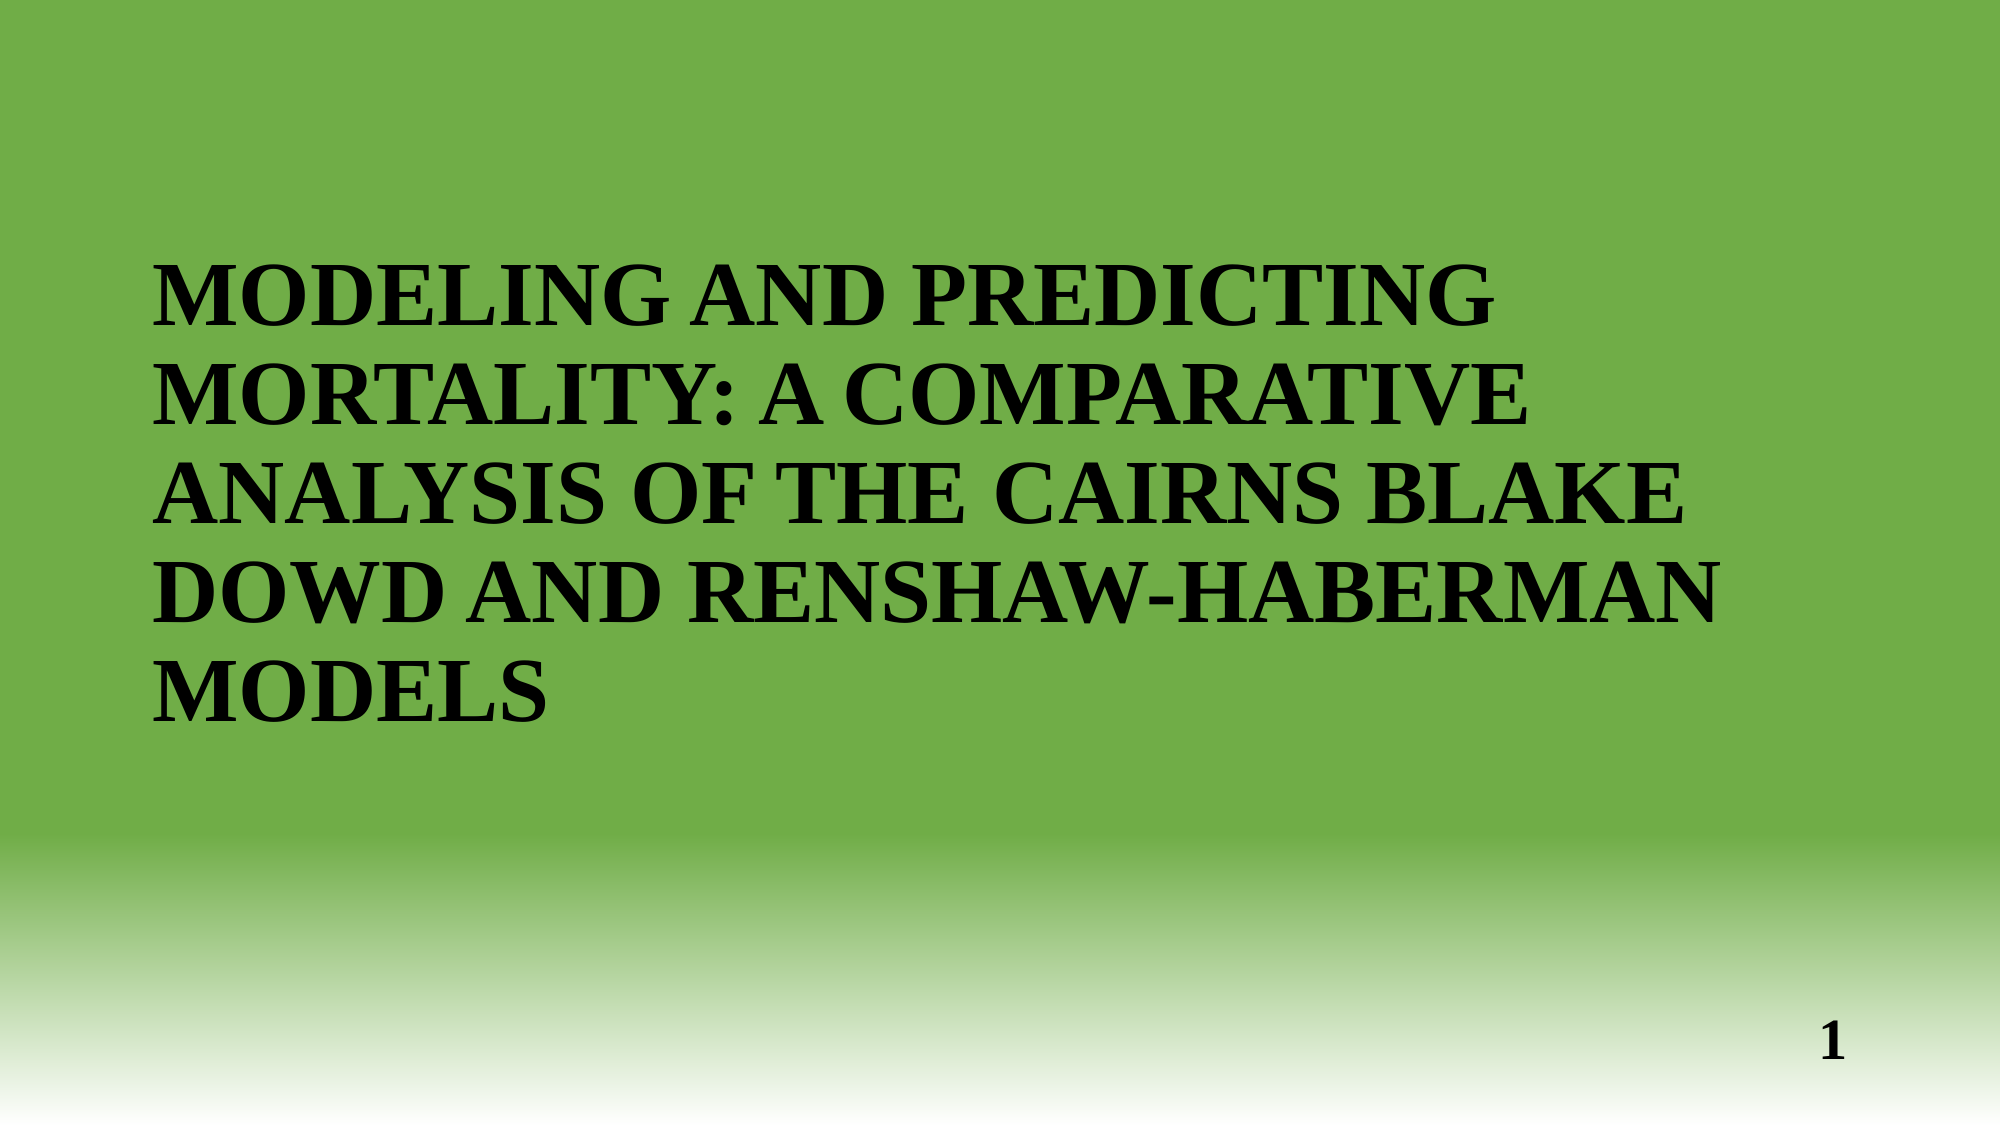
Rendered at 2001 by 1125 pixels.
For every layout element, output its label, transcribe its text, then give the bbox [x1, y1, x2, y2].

slide_number ‹#› [1412, 1005, 1863, 1066]
title MODELING AND PREDICTING MORTALITY: A COMPARATIVE ANALYSIS OF THE CAIRNS BLAKE DOWD AND RENSHAW-HABERMAN MODELS [137, 59, 1863, 928]
